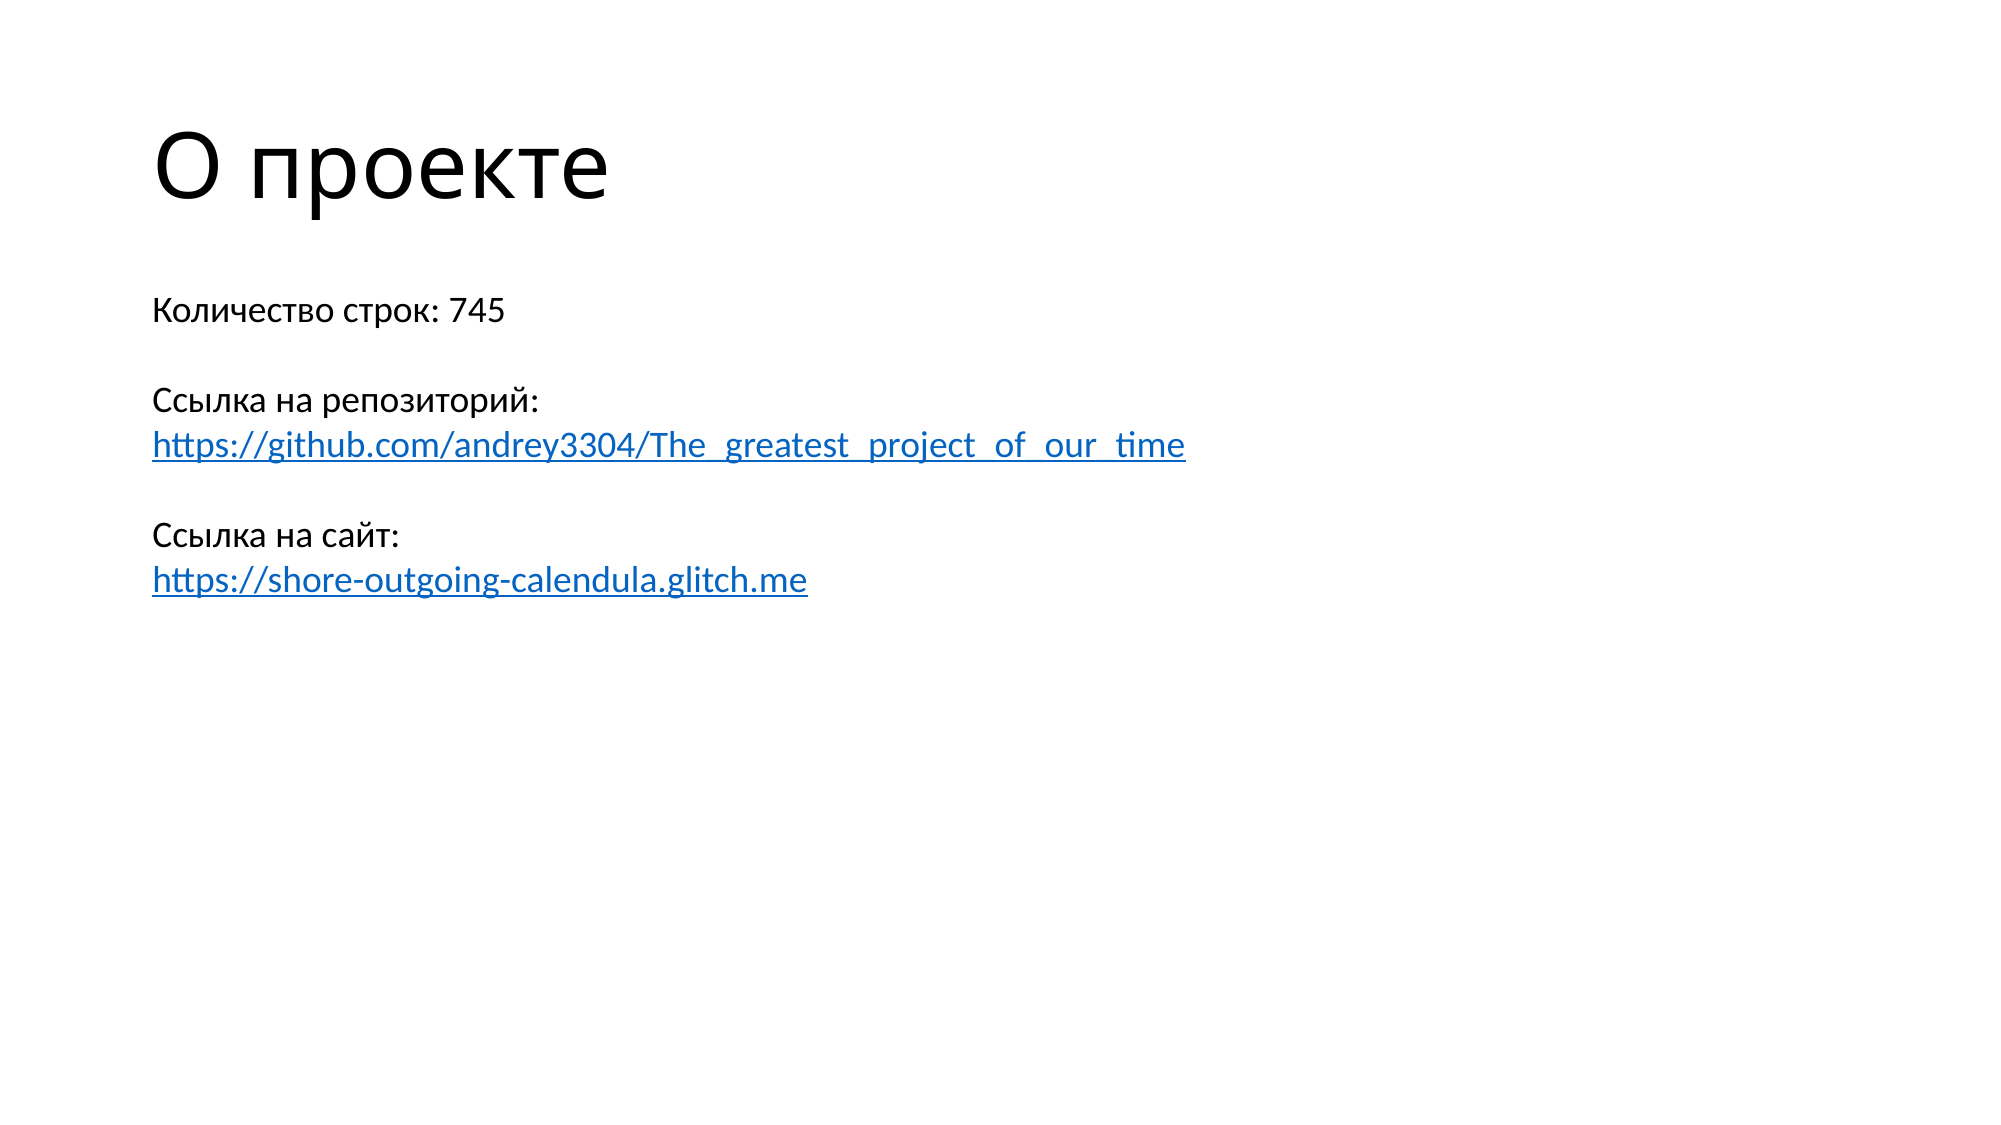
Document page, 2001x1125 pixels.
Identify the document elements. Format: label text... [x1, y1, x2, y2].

text_box Количество строк: 745 Ссылка на репозиторий: https://github.com/andrey3304/The_greatest_project_of_our_time Ссылка на сайт: https://shore-outgoing-calendula.glitch.me [137, 277, 1264, 607]
title О проекте [137, 59, 1863, 278]
